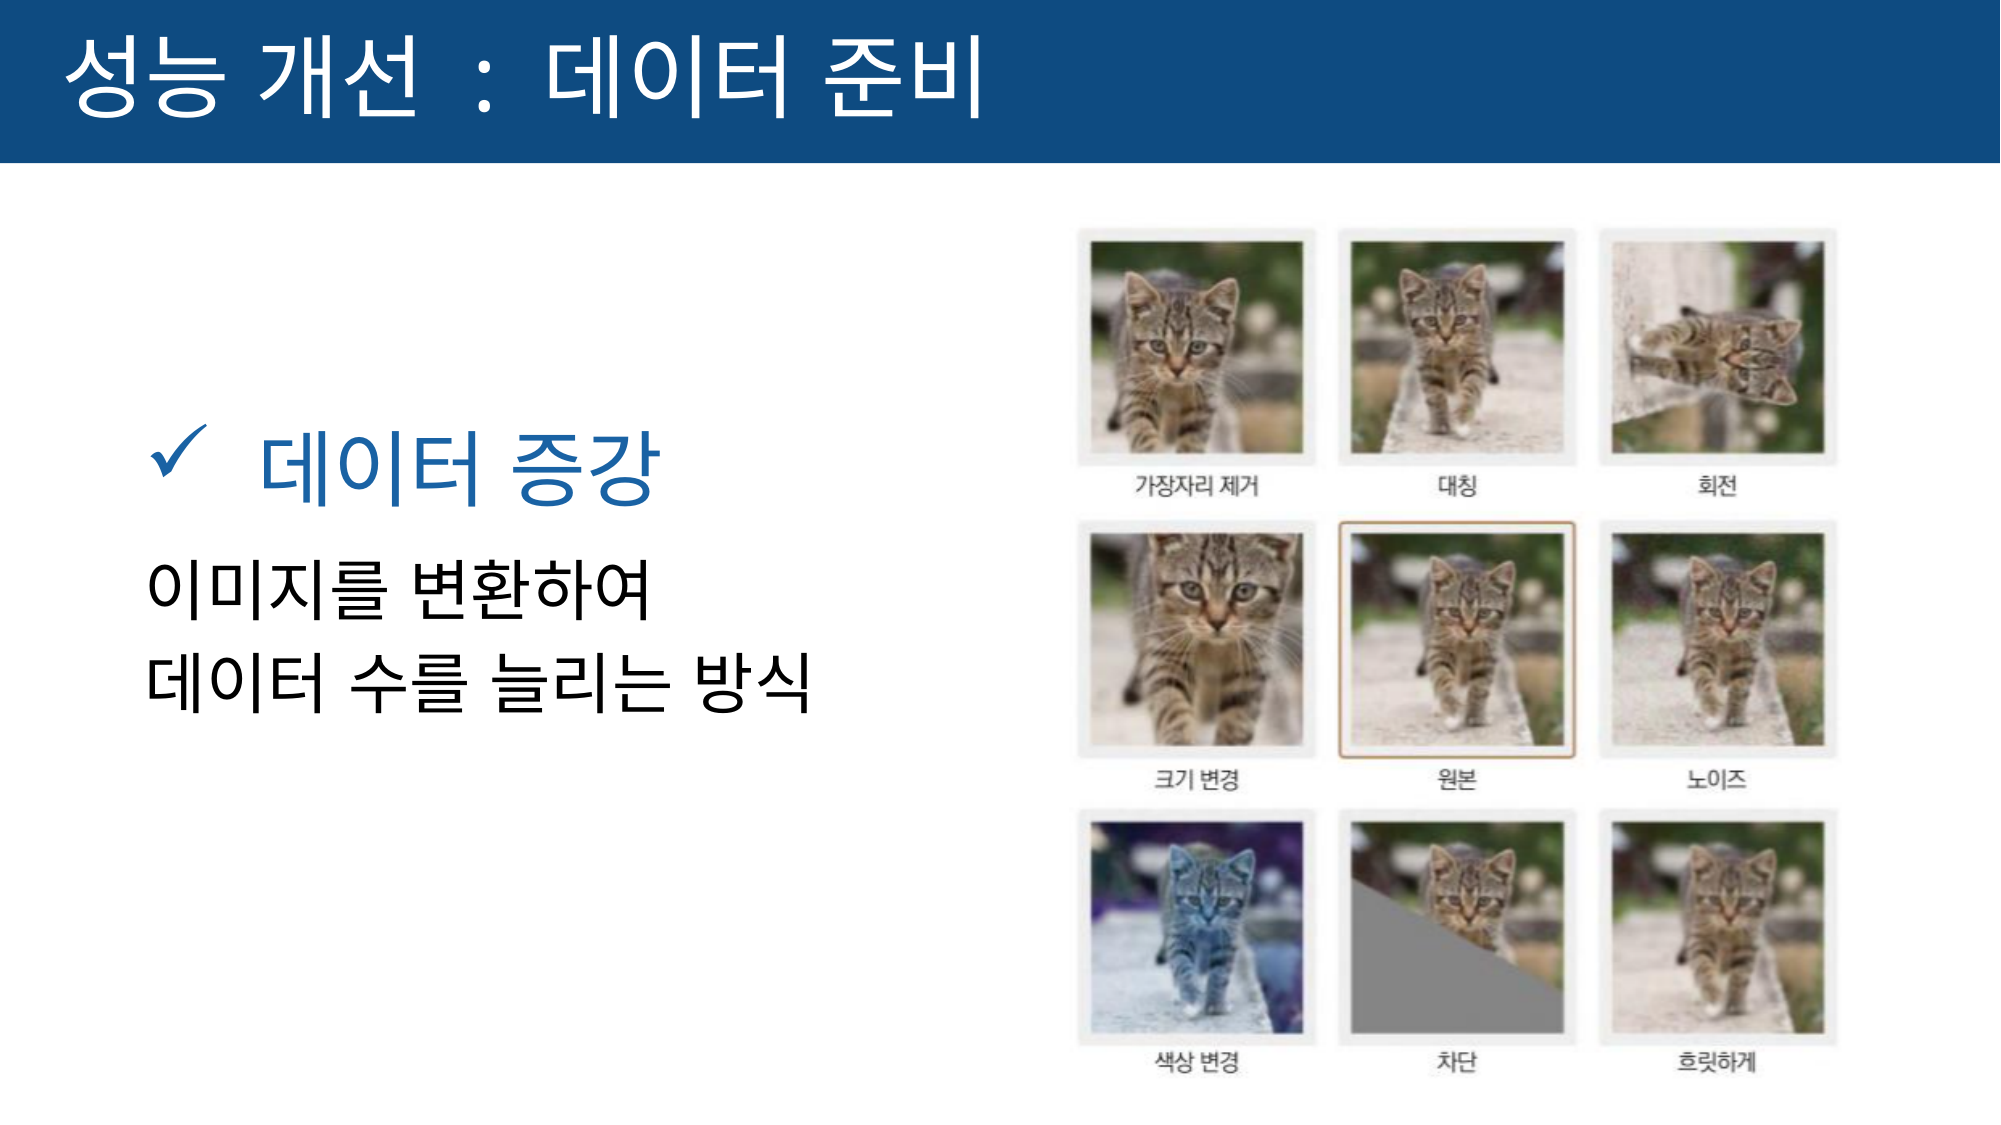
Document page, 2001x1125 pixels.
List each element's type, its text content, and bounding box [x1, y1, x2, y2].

picture [1069, 217, 1842, 1080]
list 데이터 증강 [129, 421, 692, 544]
text_box [0, 0, 2000, 164]
title 성능 개선 : 데이터 준비 [46, 6, 1772, 157]
text_box 이미지를 변환하여 데이터 수를 늘리는 방식 [129, 550, 977, 895]
